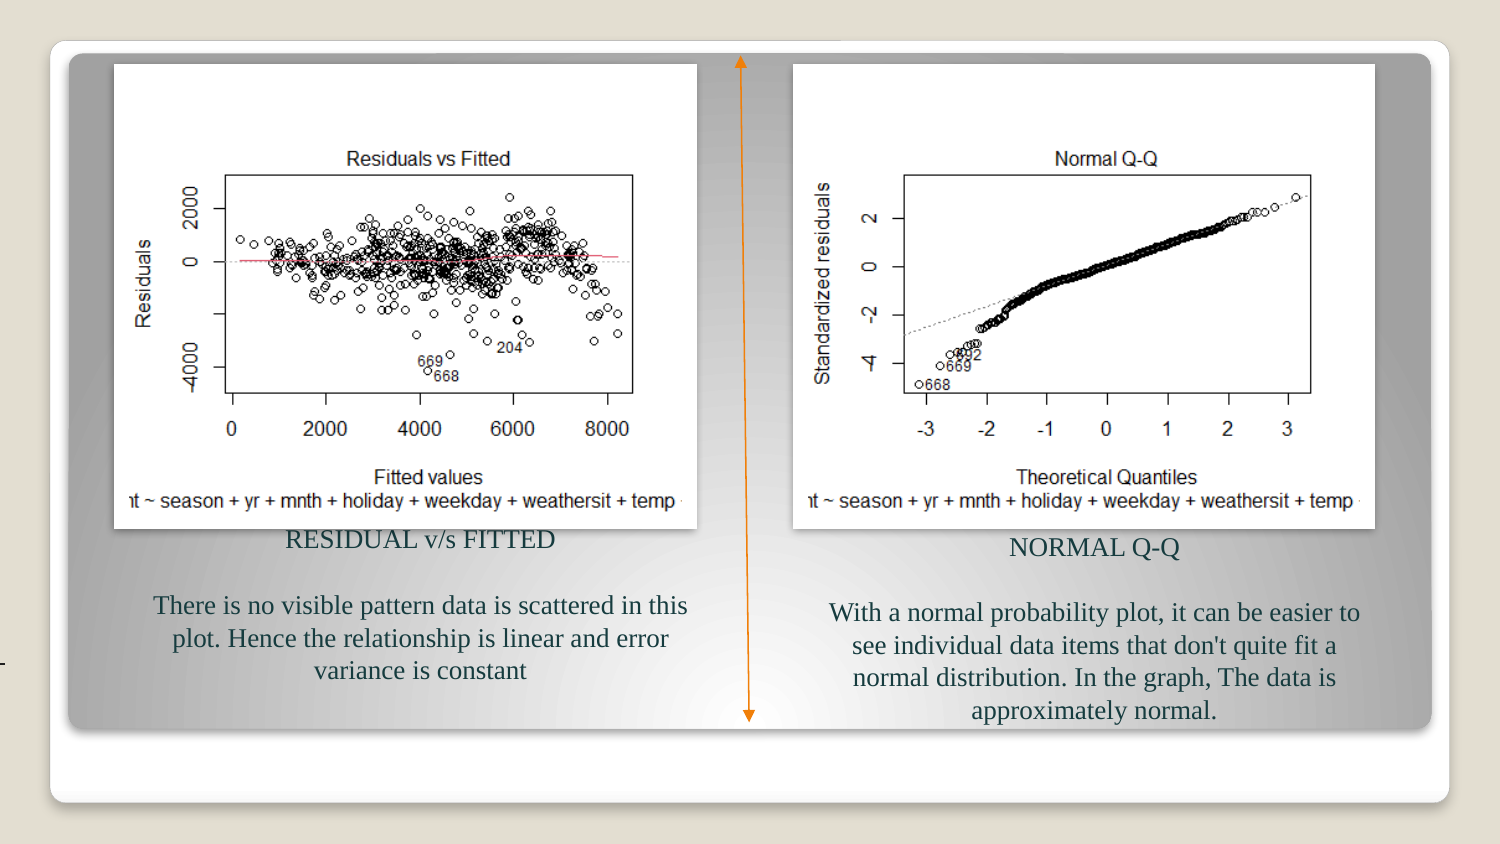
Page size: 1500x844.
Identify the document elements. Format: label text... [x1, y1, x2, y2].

text_box NORMAL Q-Q With a normal probability plot, it can be easier to see individual data items that don't quite fit a normal distribution. In the graph, The data is approximately normal. [807, 513, 1382, 590]
text_box RESIDUAL v/s FITTED There is no visible pattern data is scattered in this plot. Hence the relationship is linear and error variance is constant [118, 506, 723, 601]
picture [807, 78, 1361, 515]
picture [128, 77, 683, 515]
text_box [740, 55, 750, 723]
